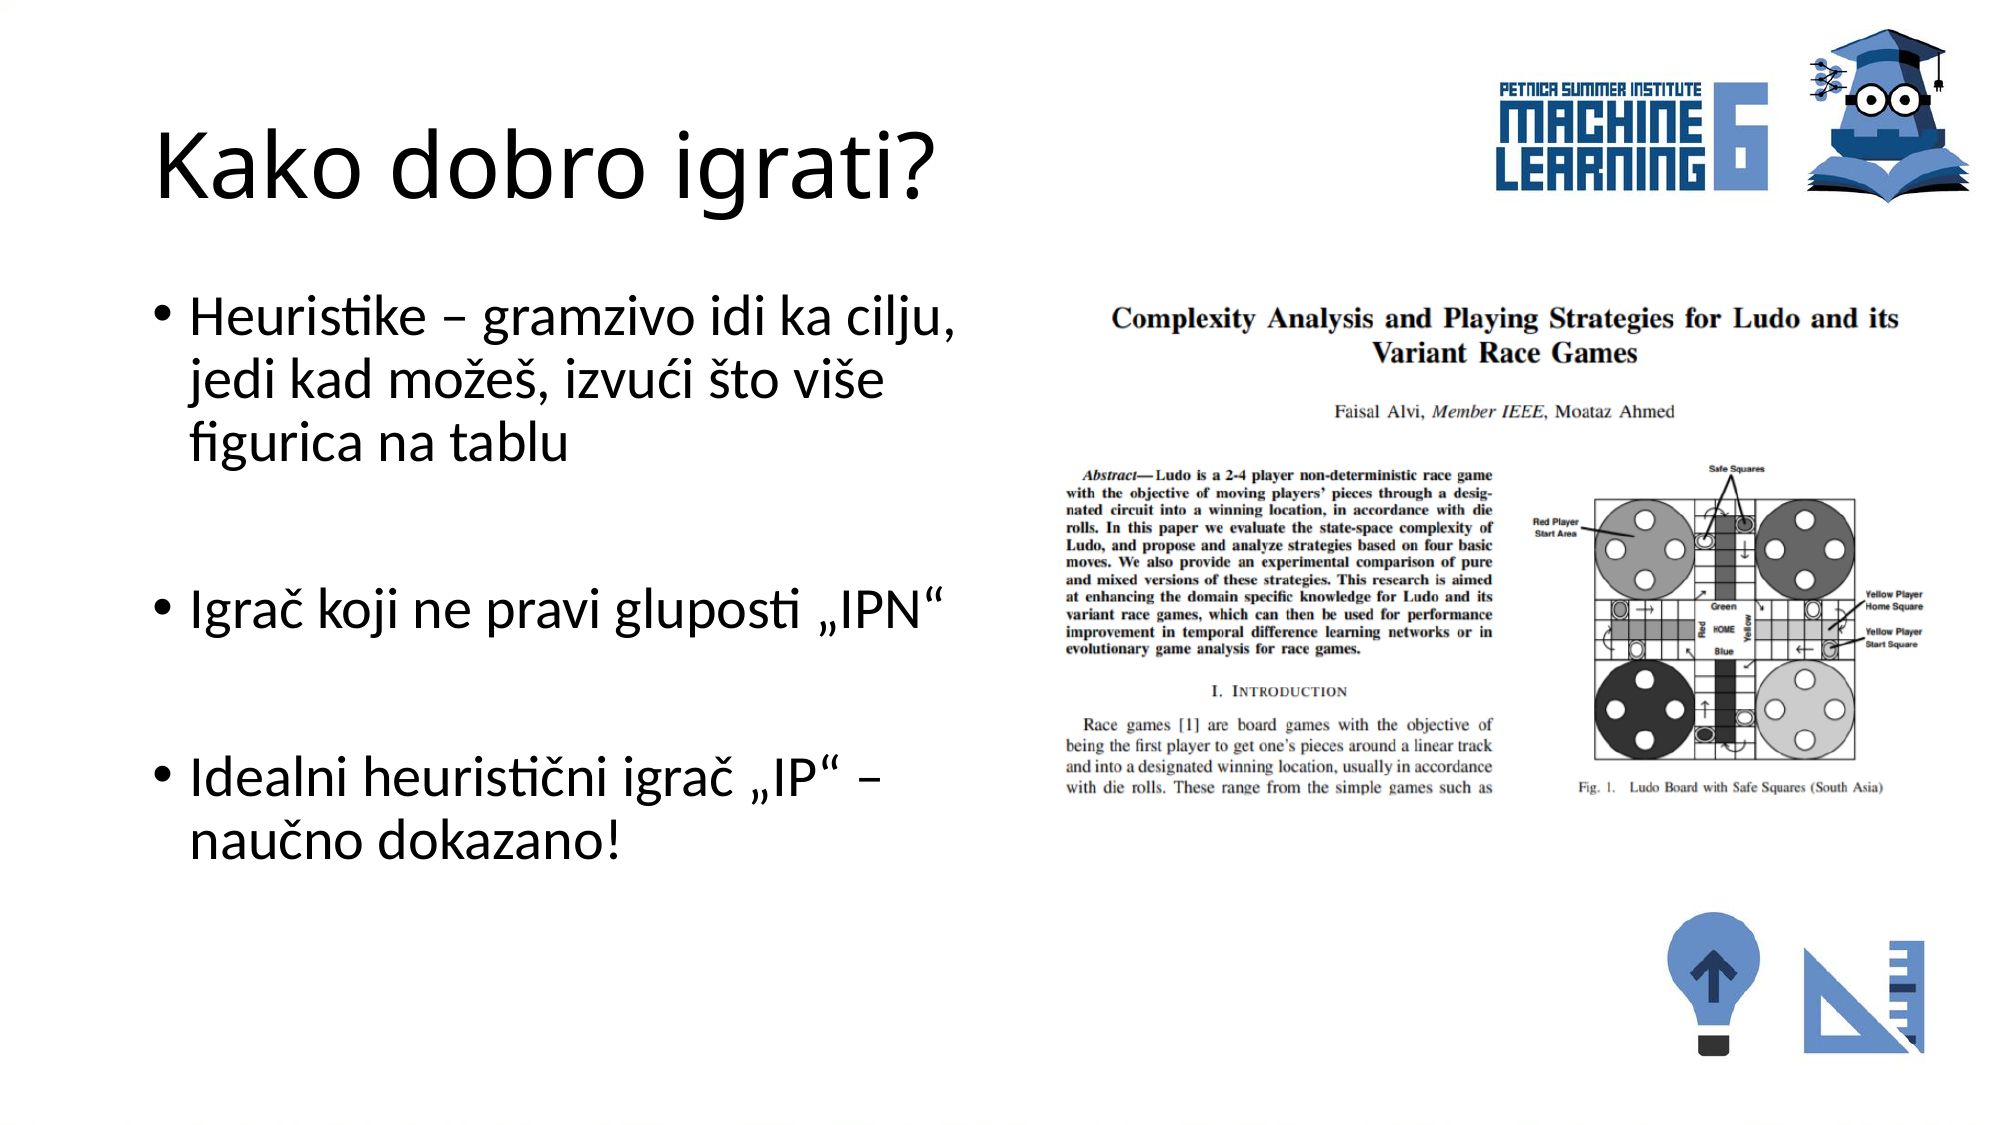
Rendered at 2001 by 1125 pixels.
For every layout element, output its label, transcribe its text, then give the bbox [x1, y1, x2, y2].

picture [1051, 277, 1931, 796]
title Kako dobro igrati? [137, 59, 1863, 278]
list Heuristike – gramzivo idi ka cilju, jedi kad možeš, izvući što više figurica na tablu Igrač koji ne pravi gluposti „IPN“ Idealni heuristični igrač „IP“ – naučno dokazano! [137, 277, 986, 1037]
